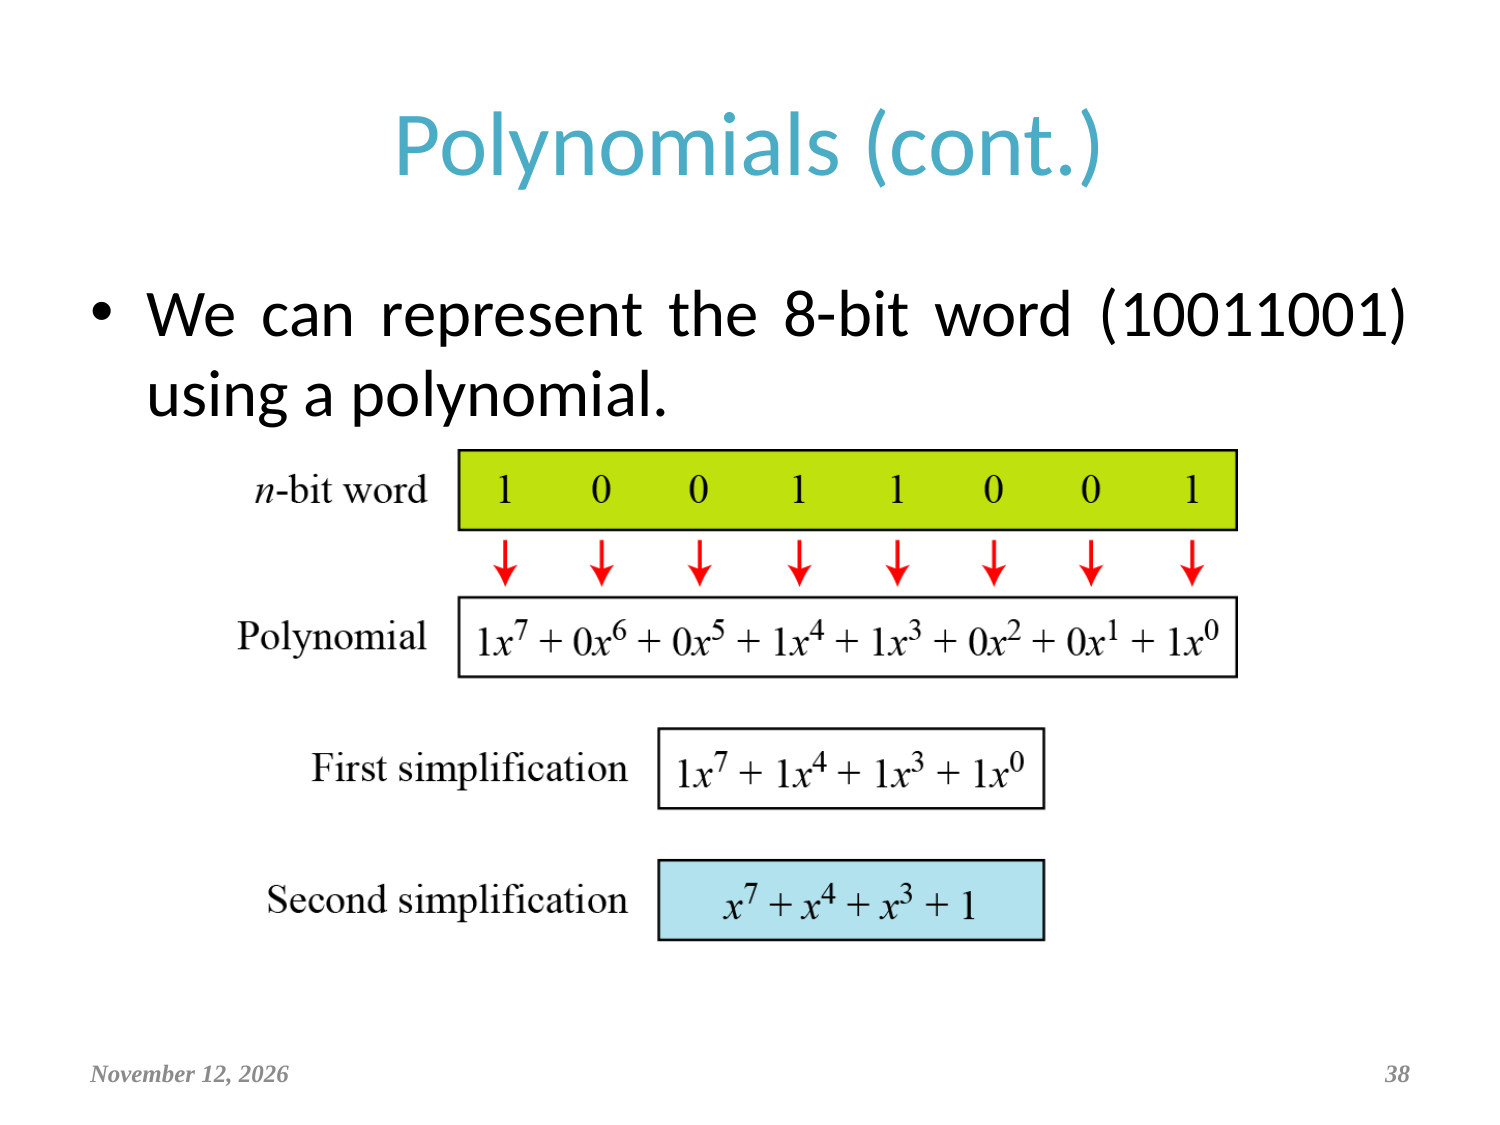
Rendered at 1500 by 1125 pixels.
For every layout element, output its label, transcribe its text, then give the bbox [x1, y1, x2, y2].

picture [236, 449, 1238, 942]
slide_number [75, 1042, 425, 1103]
title Polynomials (cont.) [75, 45, 1425, 233]
list We can represent the 8-bit word (10011001) using a polynomial. [75, 262, 1425, 1005]
slide_number 38 [1074, 1042, 1425, 1103]
